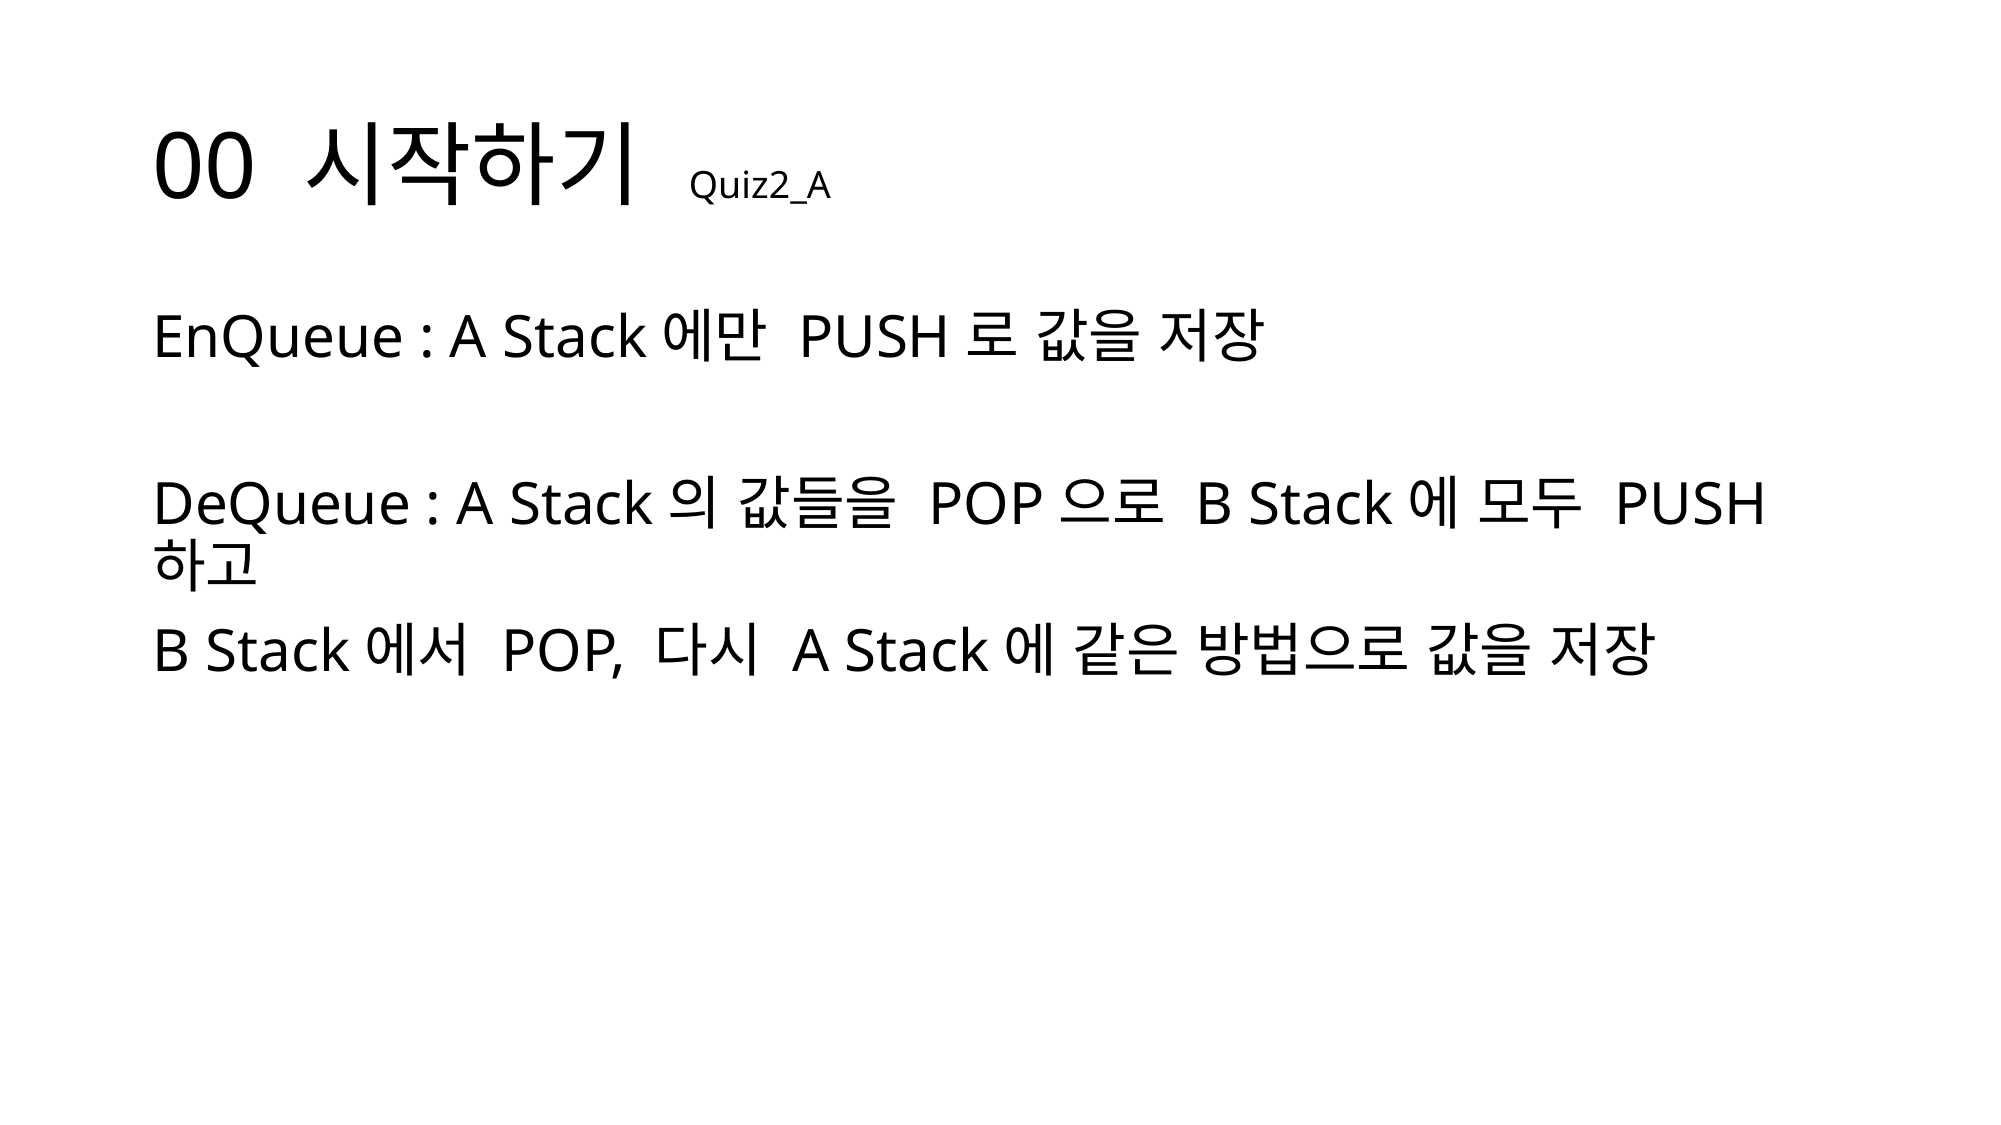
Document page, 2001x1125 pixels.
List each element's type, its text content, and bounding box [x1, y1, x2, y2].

title 00 시작하기 Quiz2_A [137, 59, 1863, 278]
list EnQueue : A Stack에만 PUSH로 값을 저장 DeQueue : A Stack의 값들을 POP으로 B Stack에 모두 PUSH 하고 B Stack에서 POP, 다시 A Stack에 같은 방법으로 값을 저장 [137, 299, 1863, 1014]
